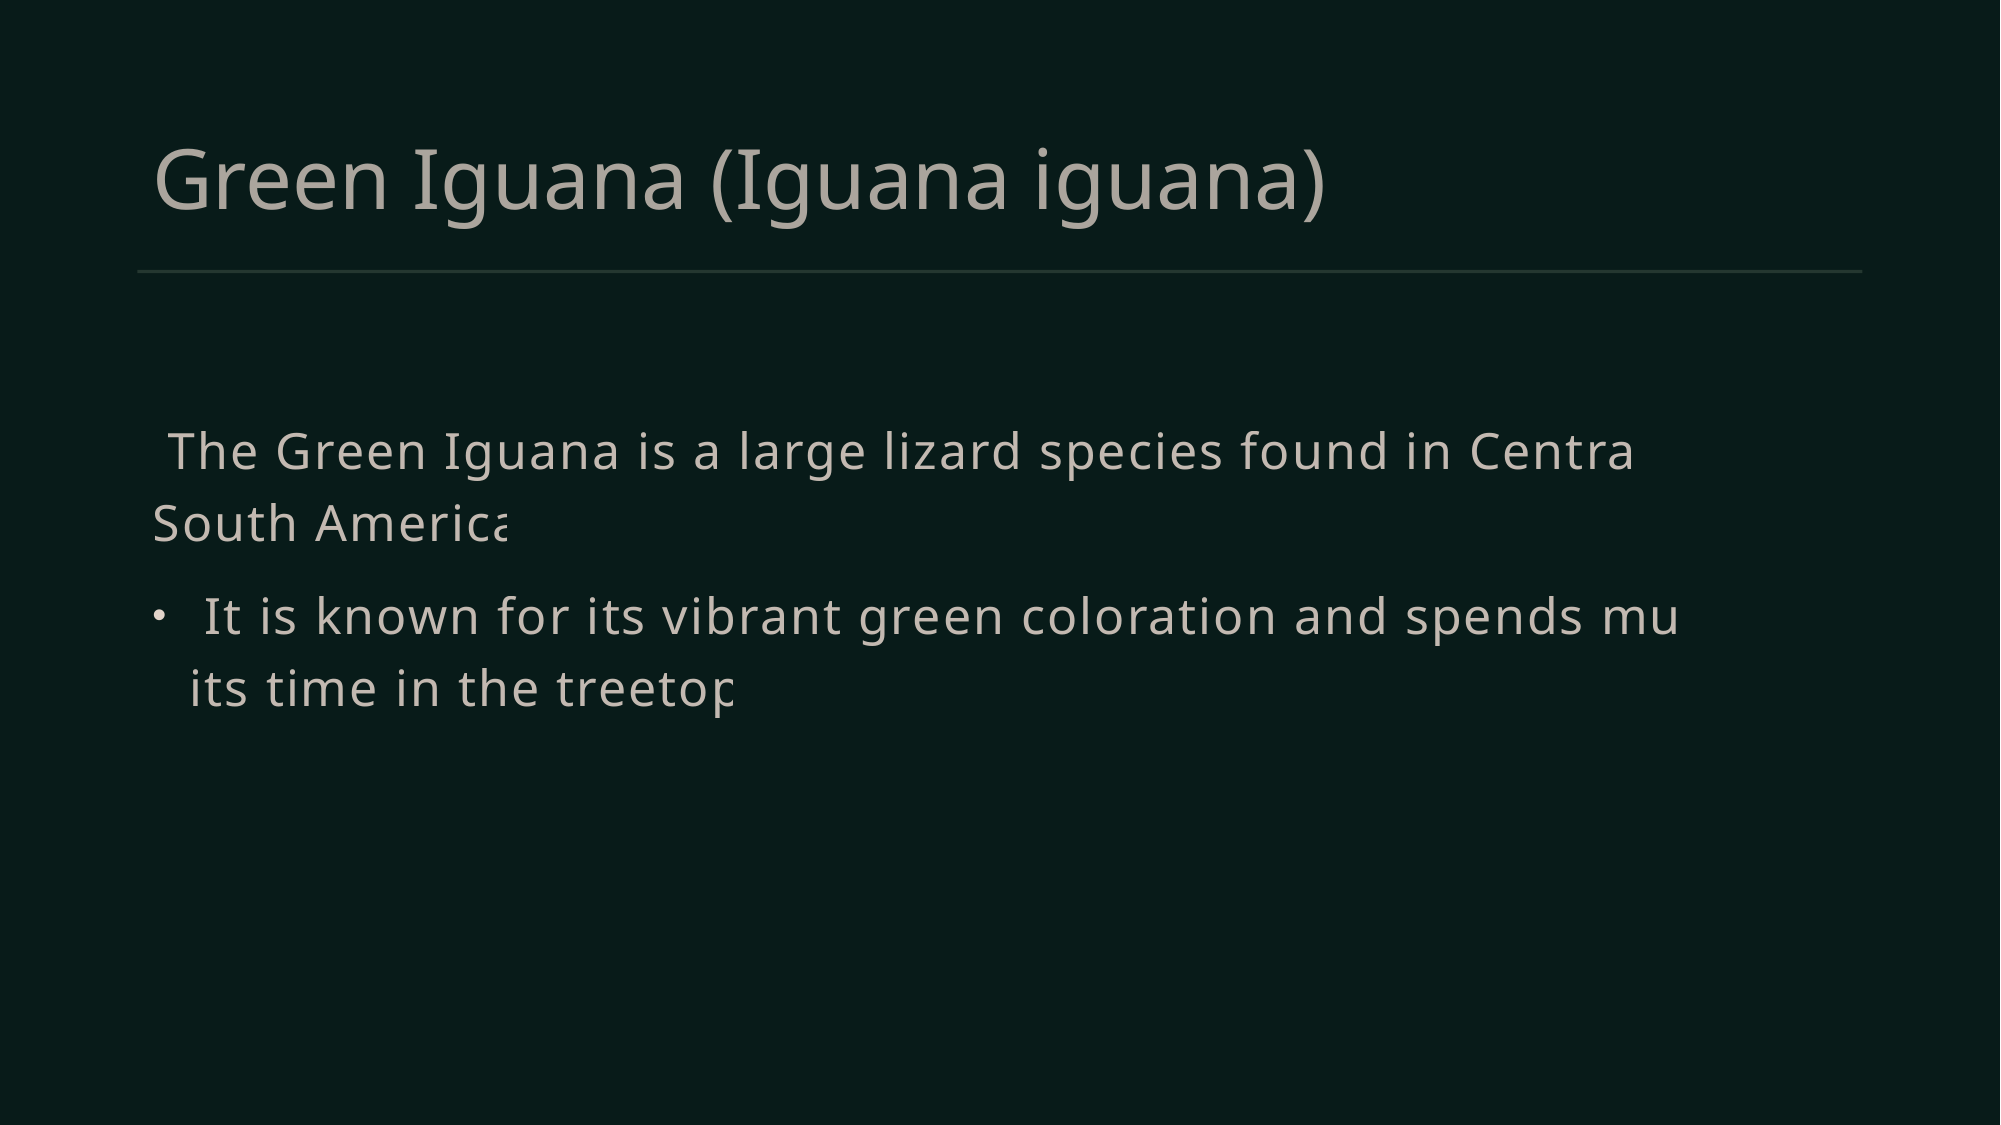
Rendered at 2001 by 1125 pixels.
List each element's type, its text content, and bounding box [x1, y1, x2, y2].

title Green Iguana (Iguana iguana) [137, 108, 1863, 244]
list The Green Iguana is a large lizard species found in Central and South America. It is known for its vibrant green coloration and spends much of its time in the treetops. [137, 399, 1863, 982]
